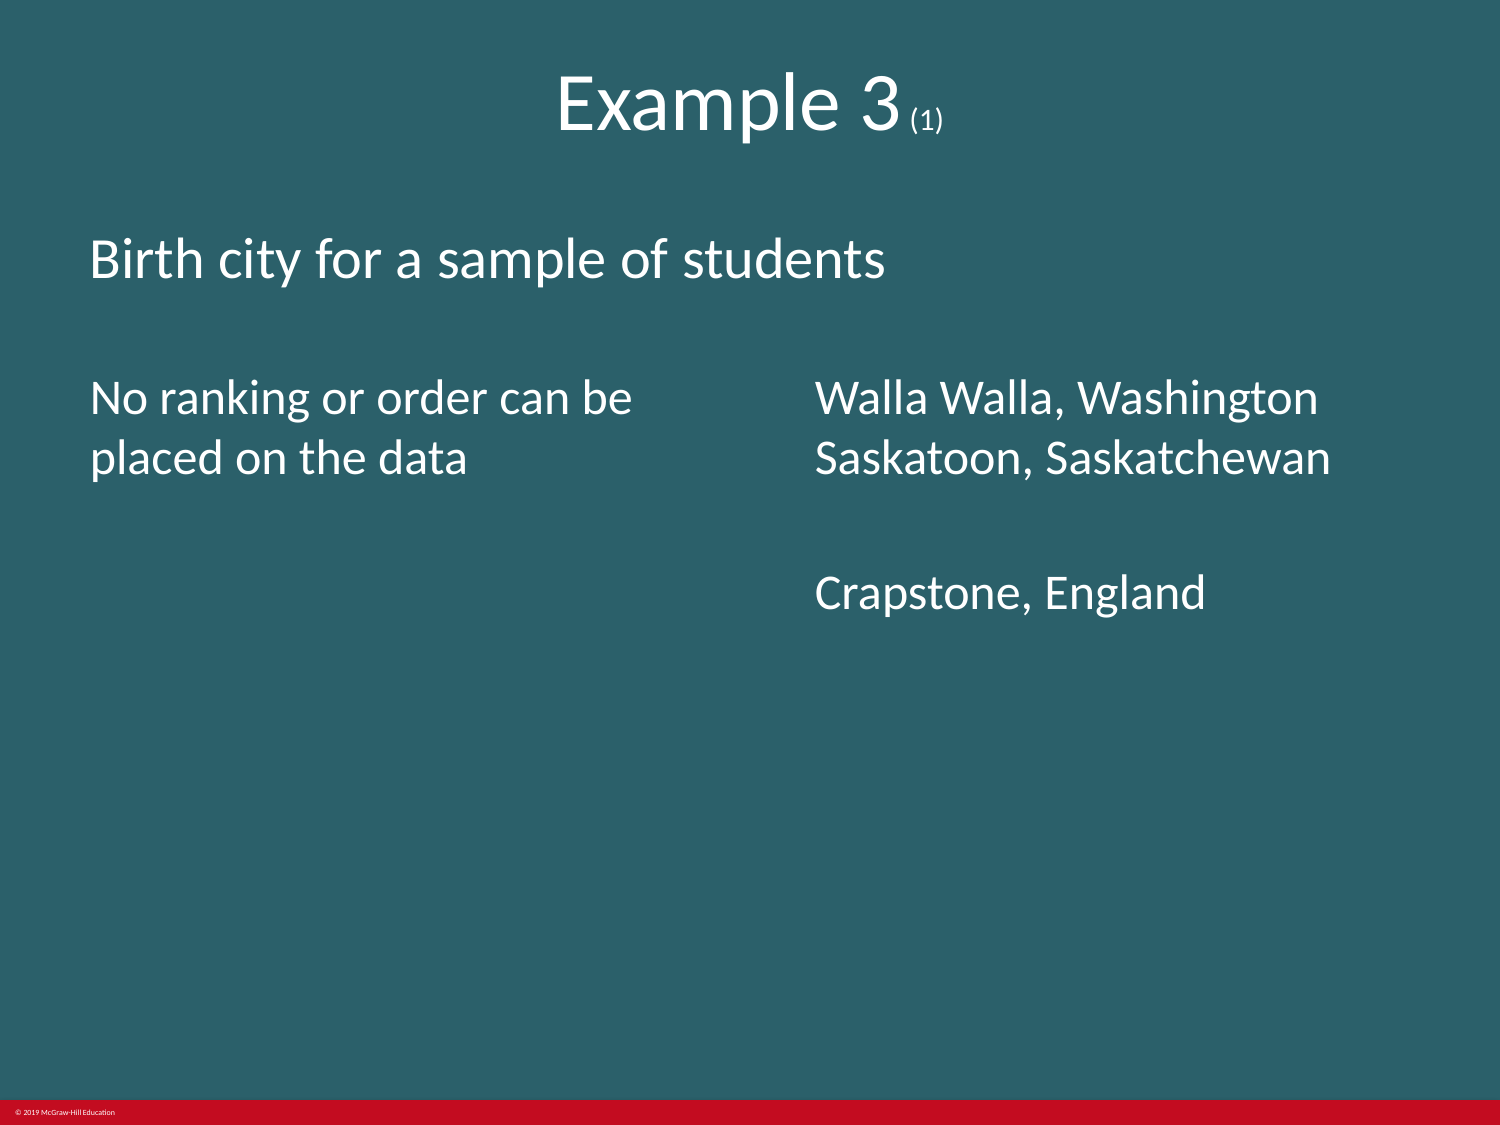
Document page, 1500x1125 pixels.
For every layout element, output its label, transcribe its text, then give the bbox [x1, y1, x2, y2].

list No ranking or order can be placed on the data [75, 357, 750, 1063]
list Walla Walla, Washington Saskatoon, Saskatchewan Crapstone, England [800, 357, 1475, 1063]
list Birth city for a sample of students [75, 212, 1425, 325]
title Example 3 (1) [0, 0, 1500, 195]
